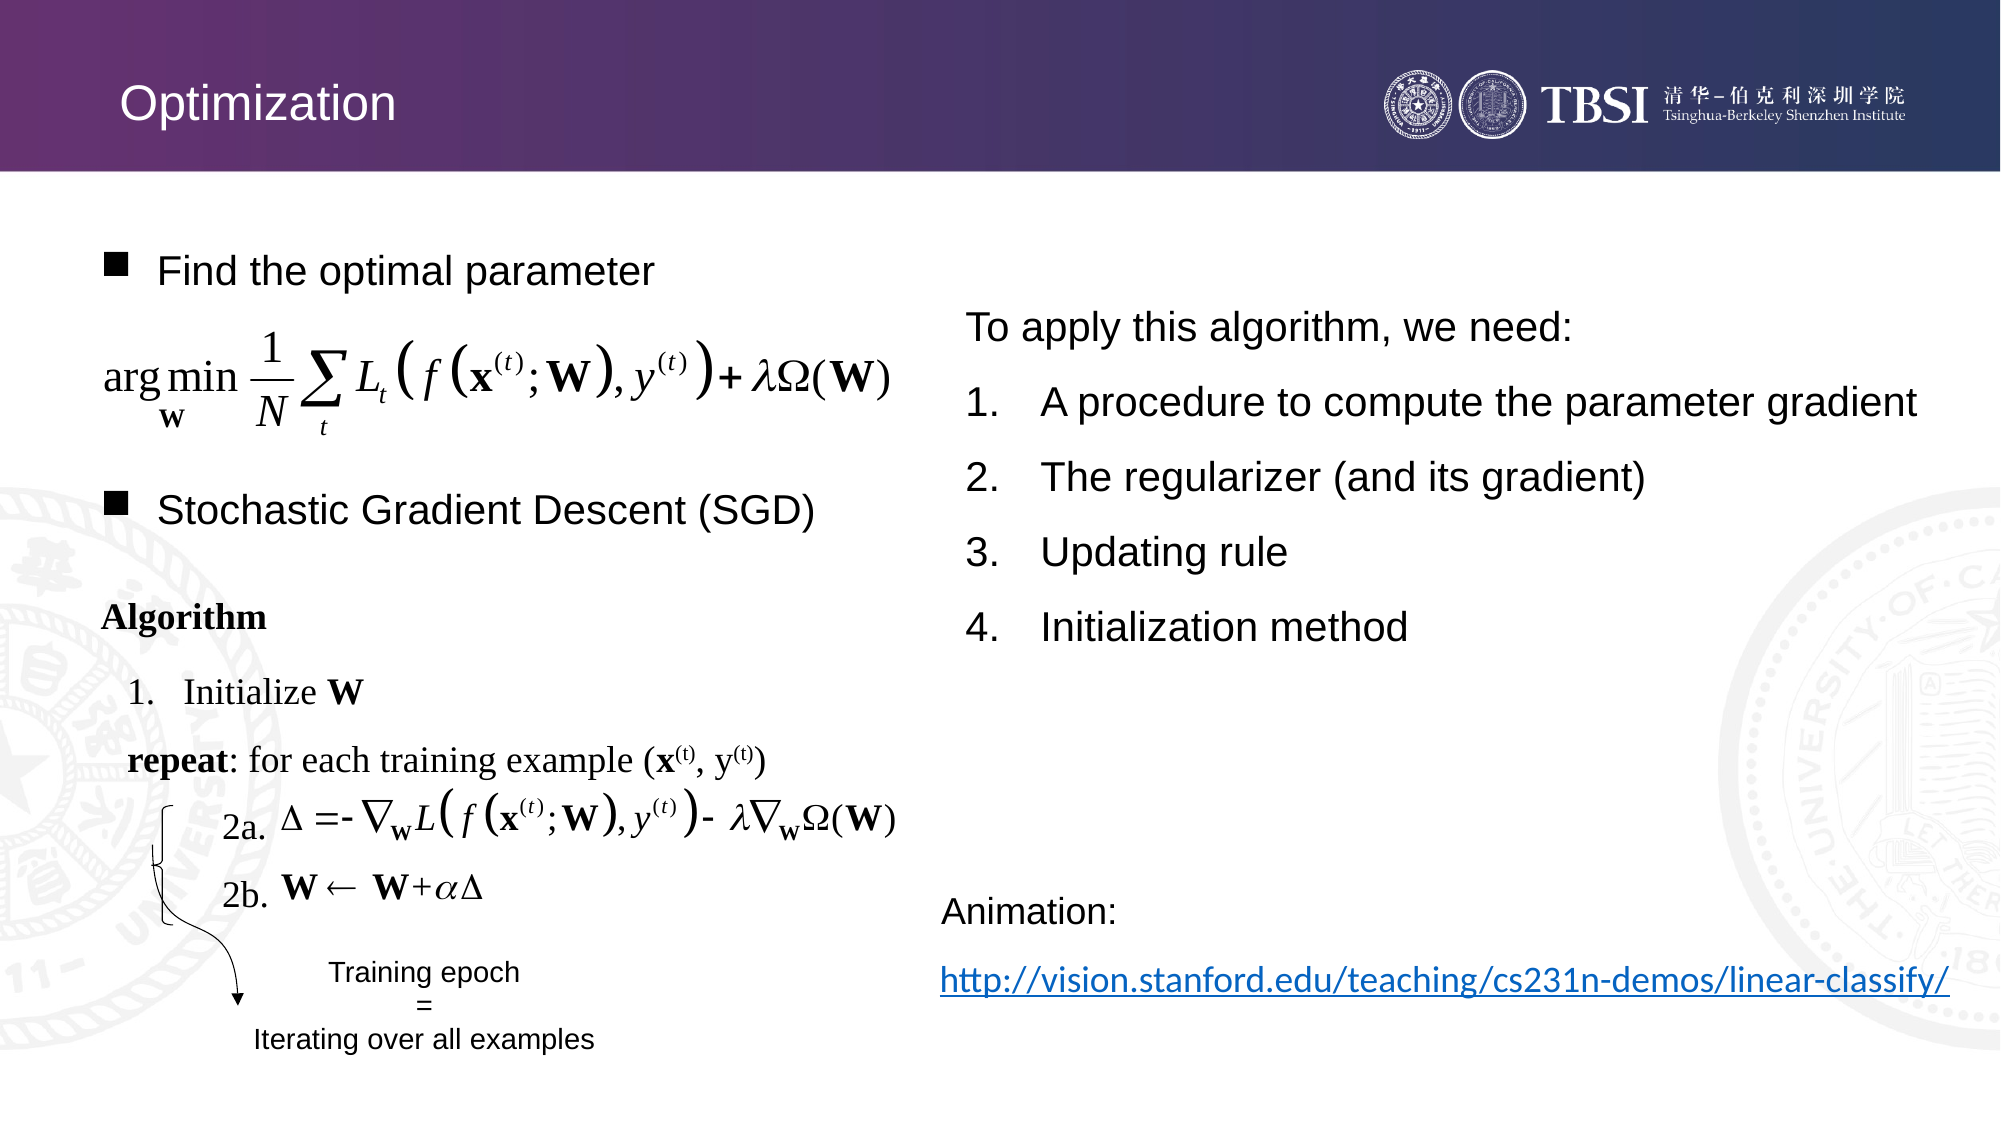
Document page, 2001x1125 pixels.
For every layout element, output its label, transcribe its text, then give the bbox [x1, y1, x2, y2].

text_box Animation: [926, 891, 1133, 940]
text_box http://vision.stanford.edu/teaching/cs231n-demos/linear-classify/ [924, 947, 2000, 1008]
text_box Training epoch = Iterating over all examples [238, 947, 611, 1063]
text_box To apply this algorithm, we need: A procedure to compute the parameter gradient The regularizer (and its gradient) Updating rule Initialization method [950, 292, 1960, 657]
text_box Stochastic Gradient Descent (SGD) [85, 475, 836, 541]
picture [0, 0, 2001, 1125]
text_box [100, 322, 897, 442]
text_box Optimization [104, 62, 447, 138]
text_box [161, 804, 174, 844]
text_box Find the optimal parameter [85, 236, 819, 302]
text_box Algorithm [85, 584, 286, 645]
text_box Initialize W repeat: for each training example (x(t), y(t)) 2a. 2b. [112, 637, 782, 922]
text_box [276, 784, 900, 858]
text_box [276, 868, 488, 915]
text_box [152, 844, 238, 1006]
